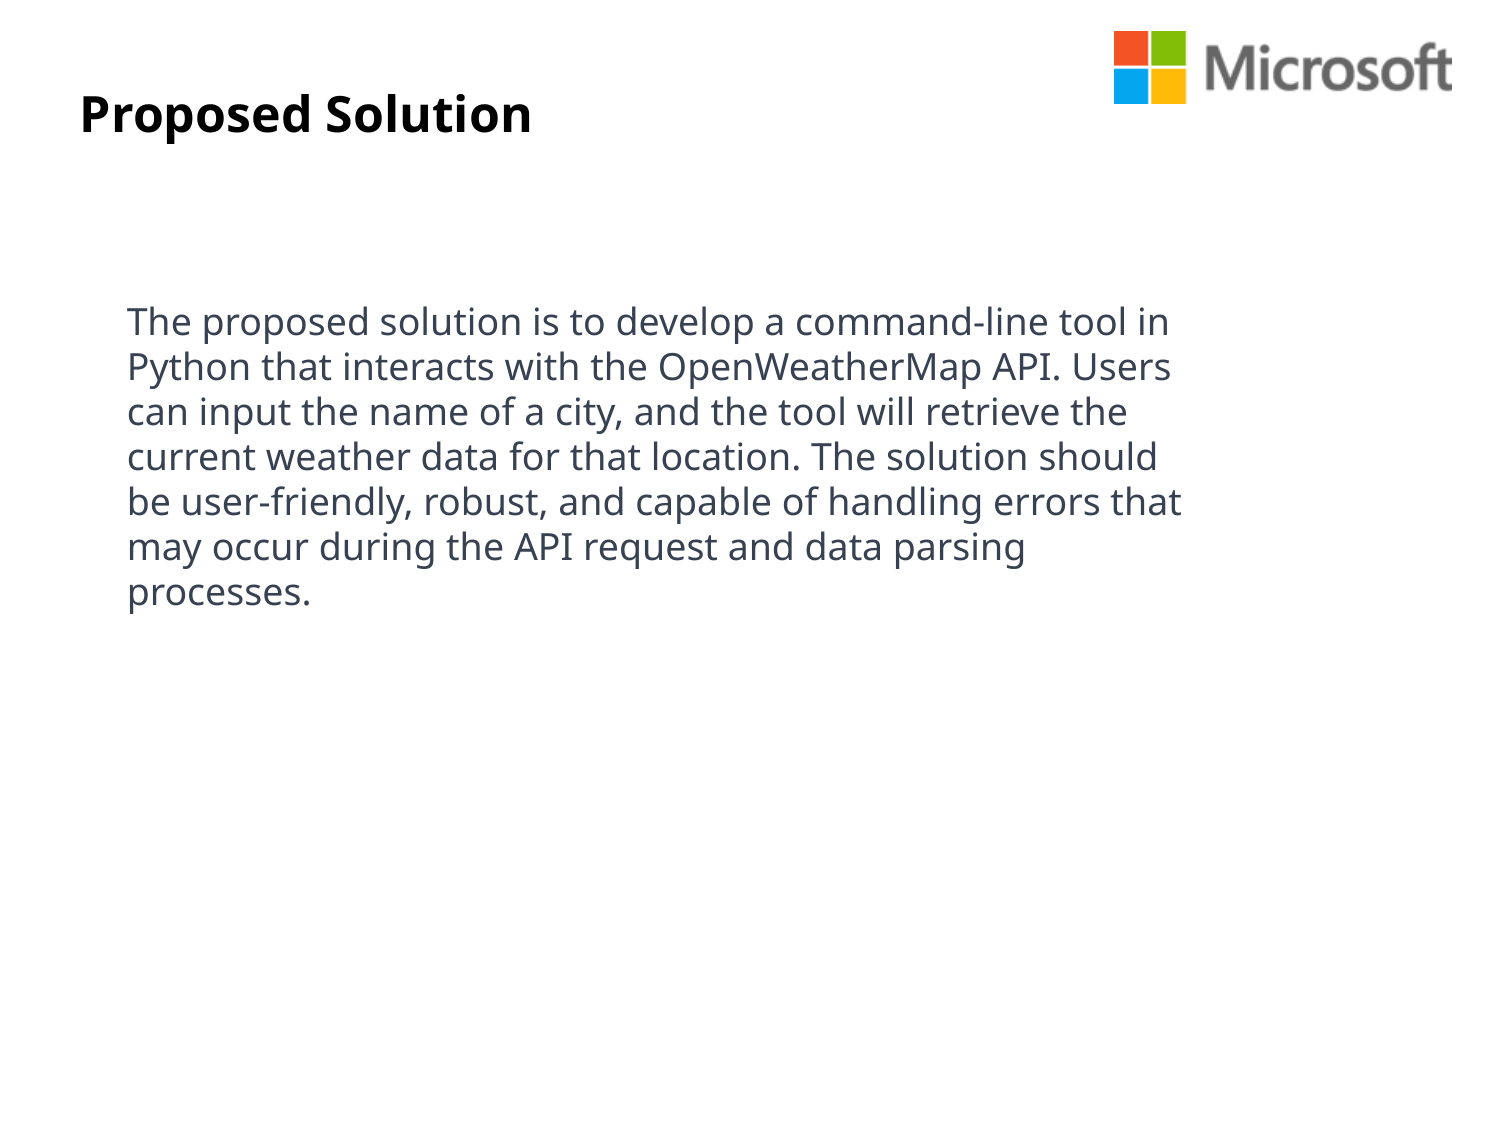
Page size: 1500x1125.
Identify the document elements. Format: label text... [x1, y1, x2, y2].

text_box The proposed solution is to develop a command-line tool in Python that interacts with the OpenWeatherMap API. Users can input the name of a city, and the tool will retrieve the current weather data for that location. The solution should be user-friendly, robust, and capable of handling errors that may occur during the API request and data parsing processes. [112, 290, 1223, 621]
text_box Proposed Solution [64, 67, 1463, 220]
picture [1113, 31, 1452, 104]
